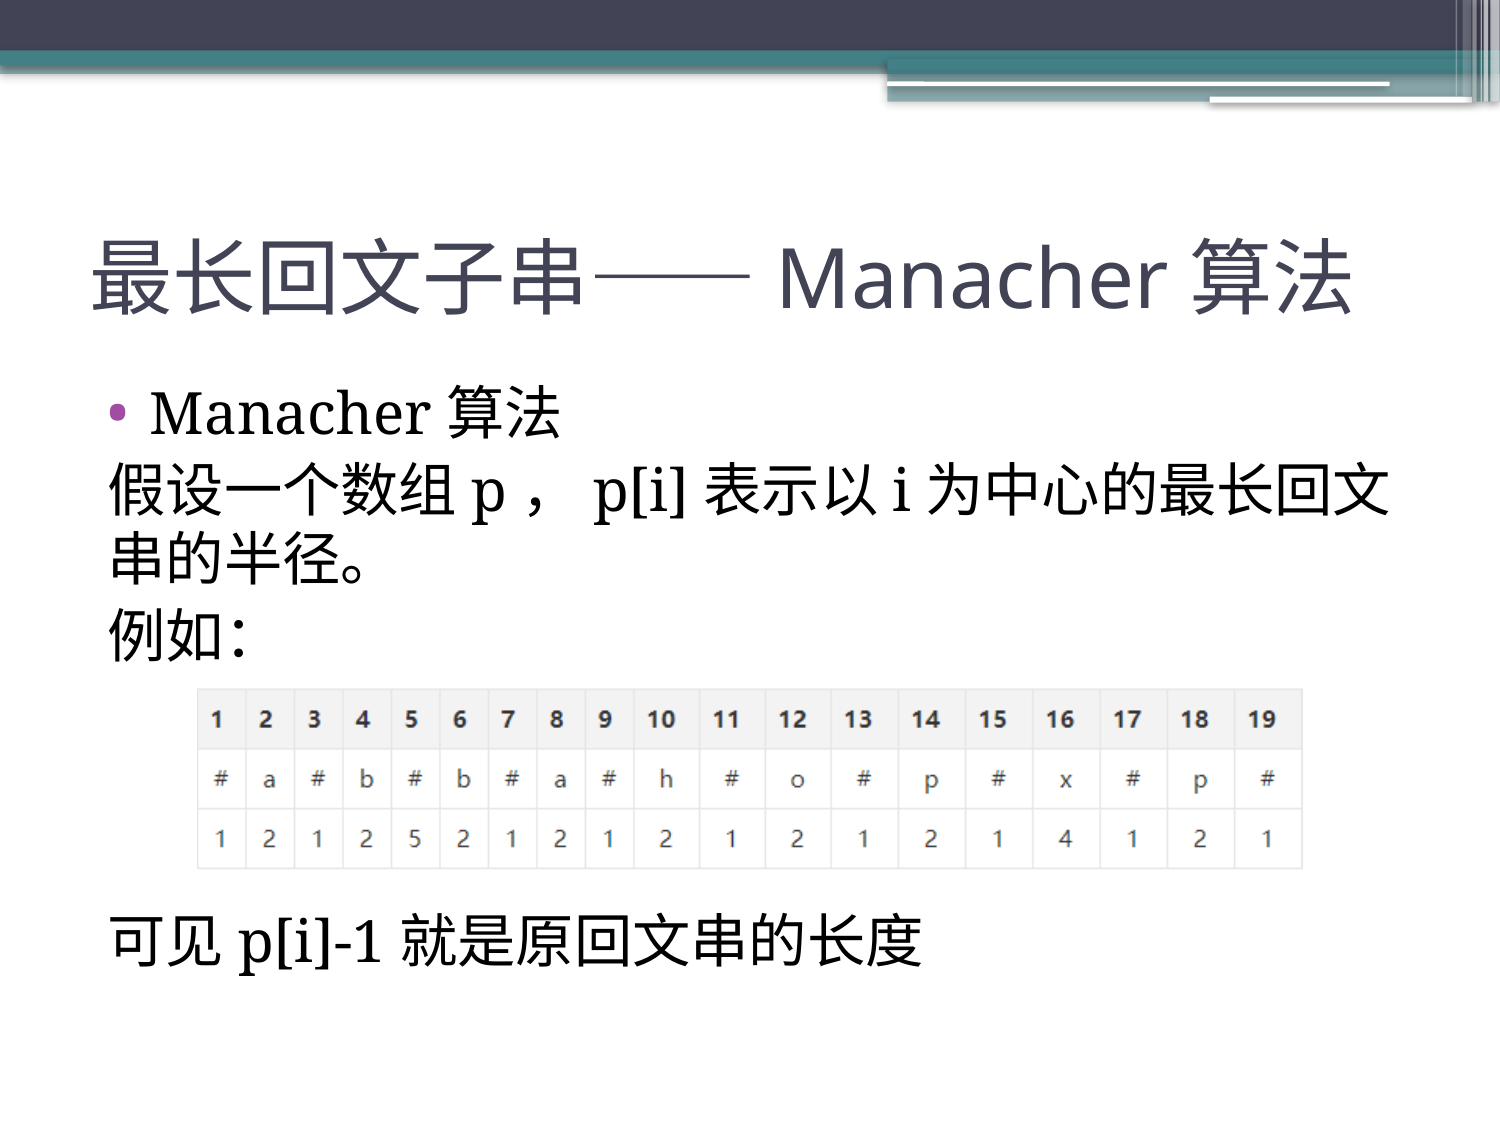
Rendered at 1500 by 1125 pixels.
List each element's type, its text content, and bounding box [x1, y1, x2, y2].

list Manacher算法 假设一个数组p，p[i]表示以i为中心的最长回文串的半径。 例如： 可见p[i]-1就是原回文串的长度 [75, 368, 1425, 1079]
title 最长回文子串——Manacher算法 [75, 187, 1425, 363]
picture [197, 684, 1303, 871]
